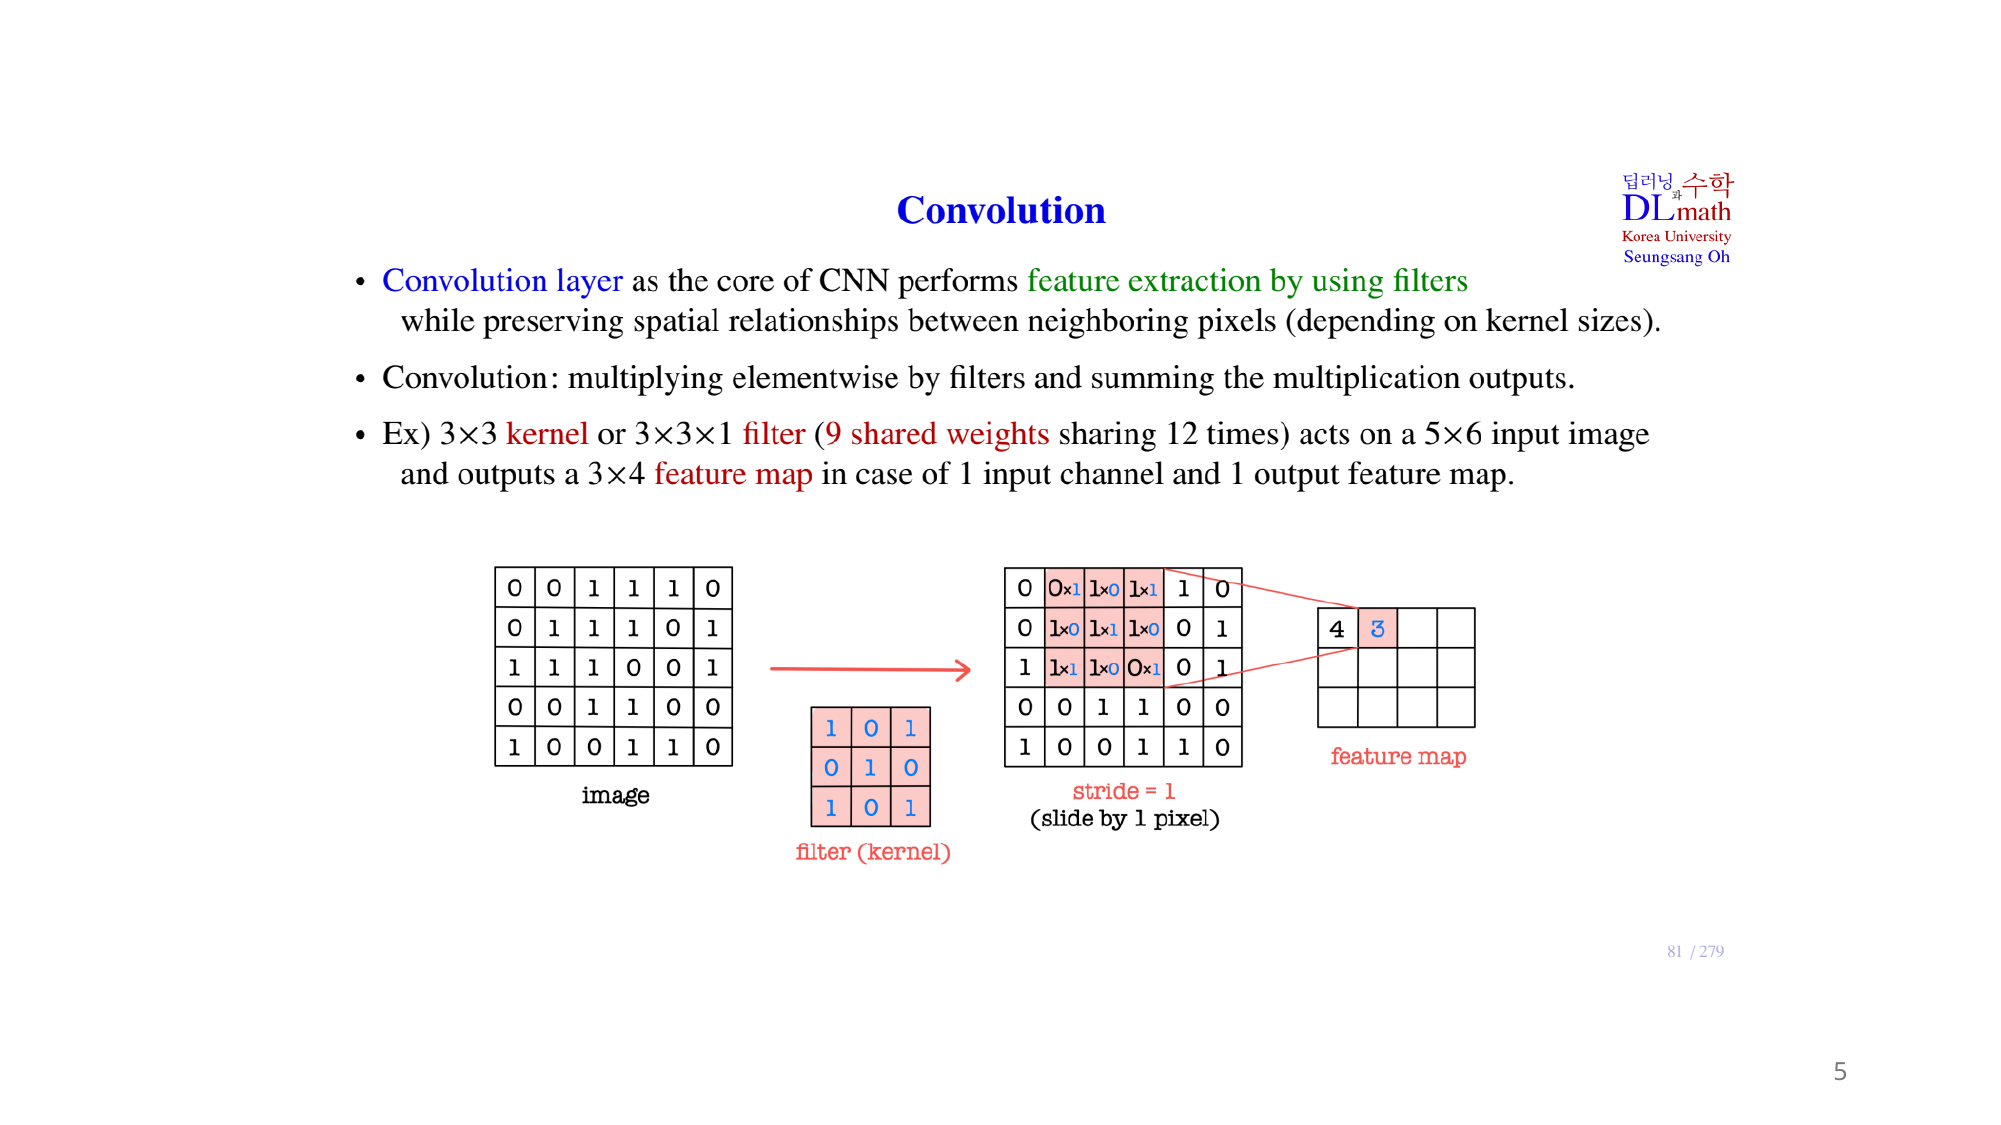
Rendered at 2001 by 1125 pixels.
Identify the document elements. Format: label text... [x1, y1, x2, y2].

slide_number 5 [1412, 1042, 1863, 1103]
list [244, 139, 1756, 986]
